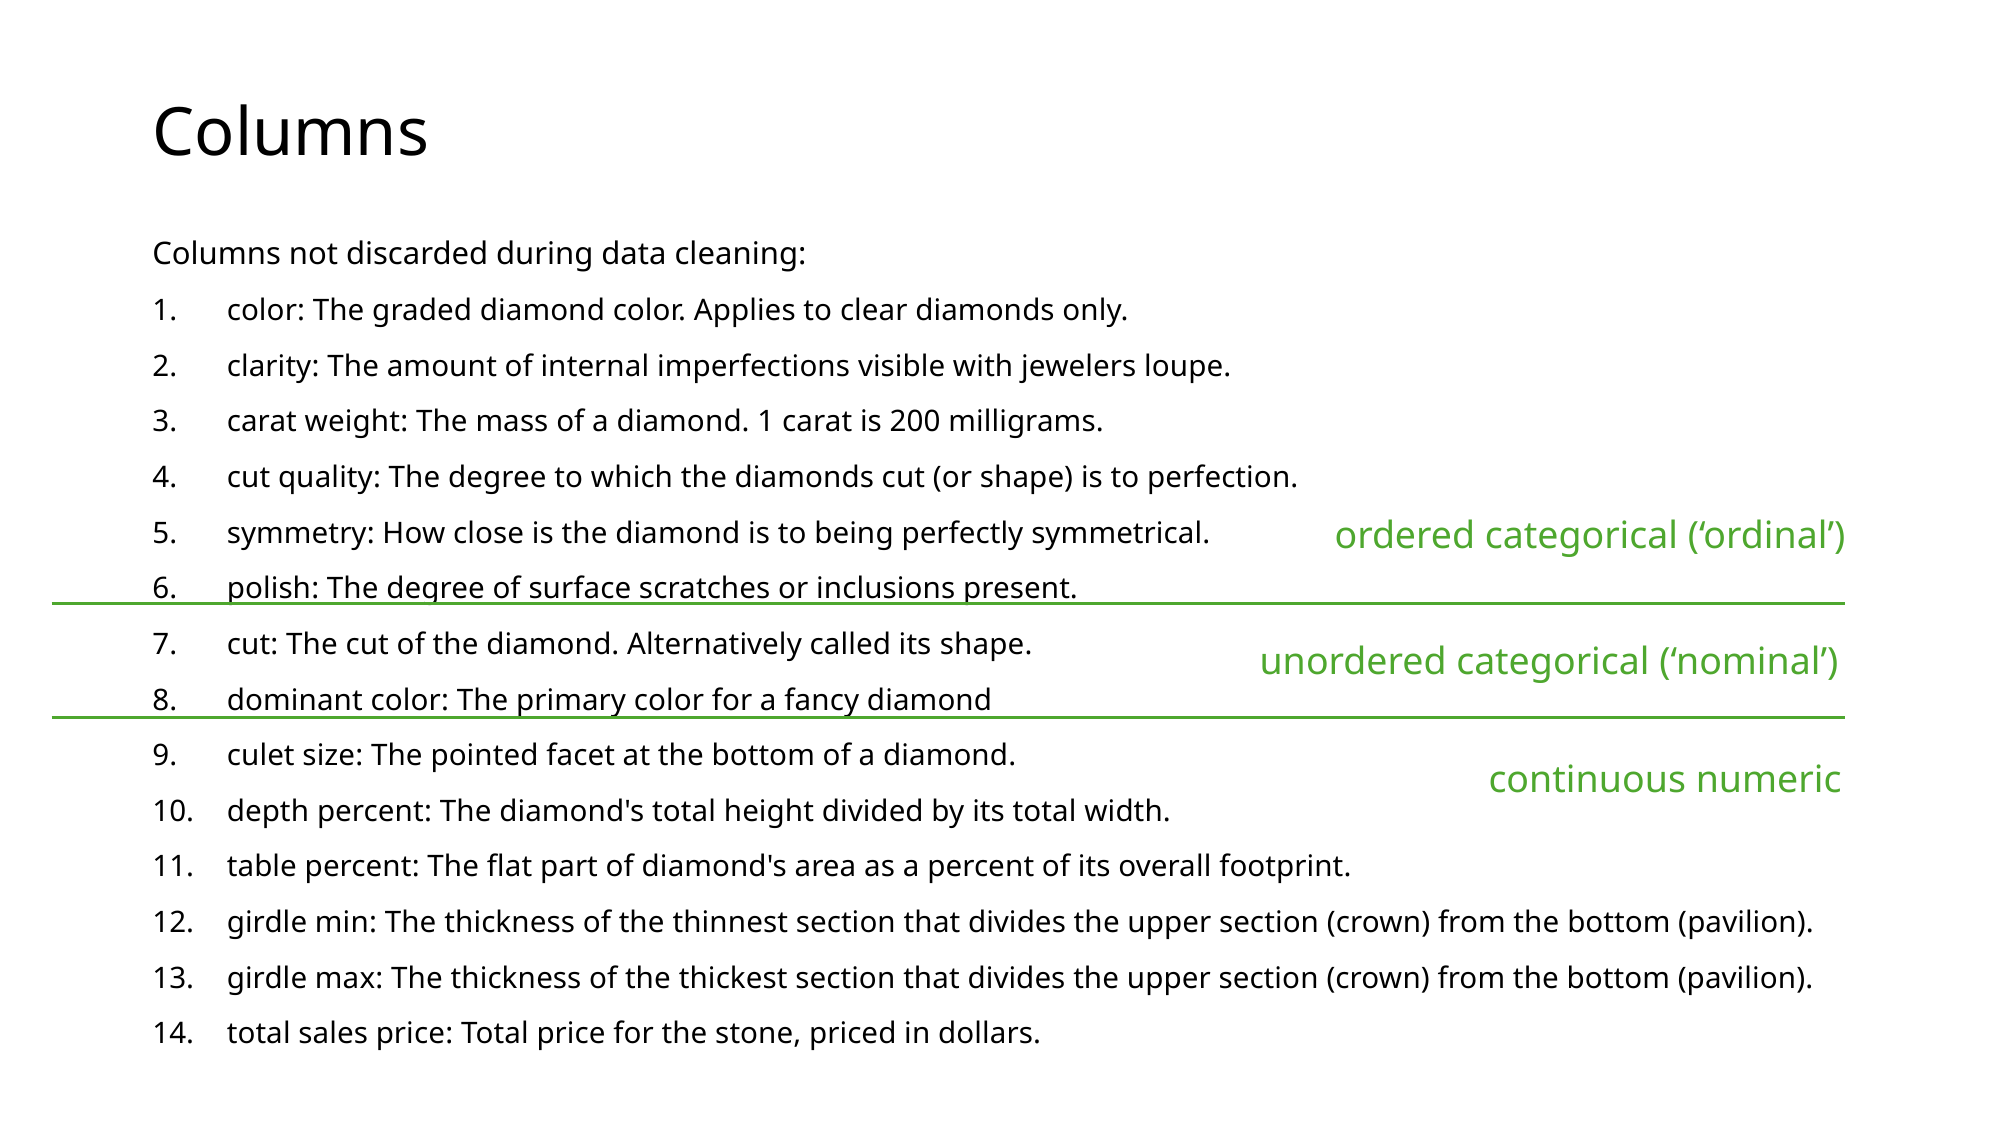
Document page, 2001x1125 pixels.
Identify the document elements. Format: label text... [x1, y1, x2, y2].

list Columns not discarded during data cleaning: color: The graded diamond color. Applies to clear diamonds only. clarity: The amount of internal imperfections visible with jewelers loupe. carat weight: The mass of a diamond. 1 carat is 200 milligrams. cut quality: The degree to which the diamonds cut (or shape) is to perfection. symmetry: How close is the diamond is to being perfectly symmetrical. polish: The degree of surface scratches or inclusions present. cut: The cut of the diamond. Alternatively called its shape. dominant color: The primary color for a fancy diamond culet size: The pointed facet at the bottom of a diamond. depth percent: The diamond's total height divided by its total width. table percent: The flat part of diamond's area as a percent of its overall footprint. girdle min: The thickness of the thinnest section that divides the upper section (crown) from the bottom (pavilion). girdle max: The thickness of the thickest section that divides the upper section (crown) from the bottom (pavilion). total sales price: Total price for the stone, priced in dollars. [137, 218, 1863, 1066]
title Columns [137, 59, 1863, 209]
text_box ordered categorical (‘ordinal’) [1319, 504, 1861, 564]
text_box continuous numeric [1473, 747, 1857, 808]
text_box unordered categorical (‘nominal’) [1244, 629, 1854, 690]
